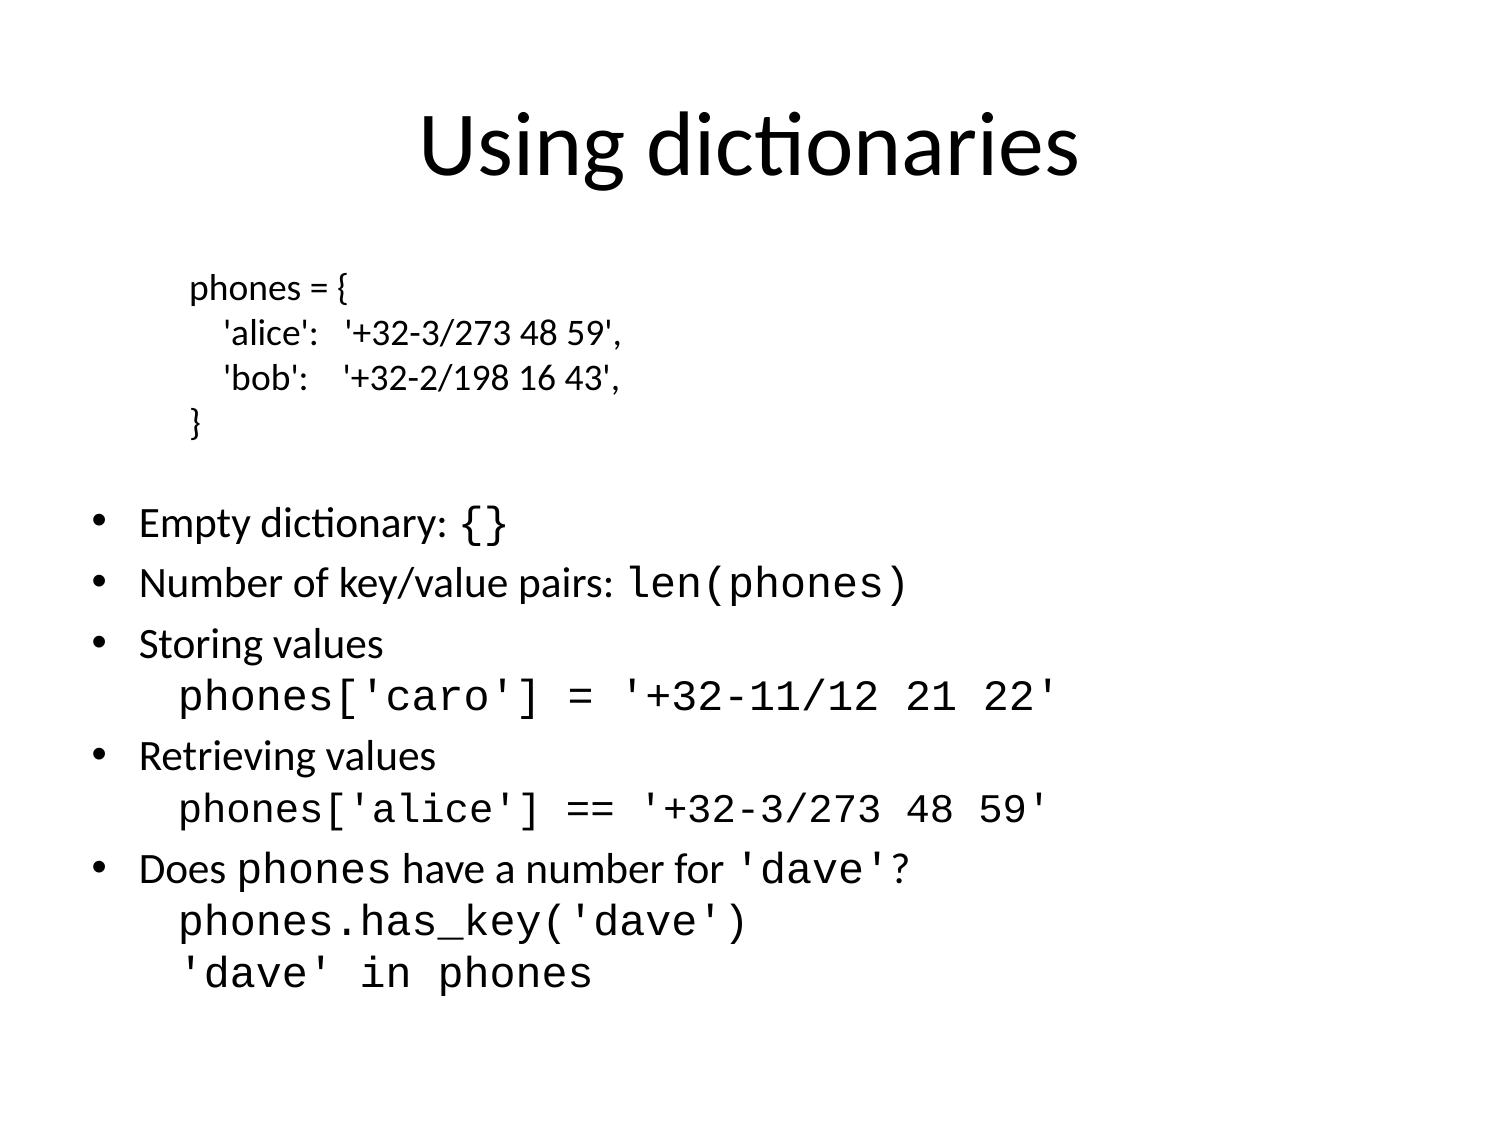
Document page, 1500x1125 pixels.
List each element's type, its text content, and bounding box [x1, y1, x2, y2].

text_box phones = { 'alice': '+32-3/273 48 59', 'bob': '+32-2/198 16 43', } [174, 255, 638, 451]
title Using dictionaries [75, 45, 1425, 233]
list Empty dictionary: {} Number of key/value pairs: len(phones) Storing values phones['caro'] = '+32-11/12 21 22' Retrieving values phones['alice'] == '+32-3/273 48 59' Does phones have a number for 'dave'? phones.has_key('dave') 'dave' in phones [76, 486, 1427, 1012]
